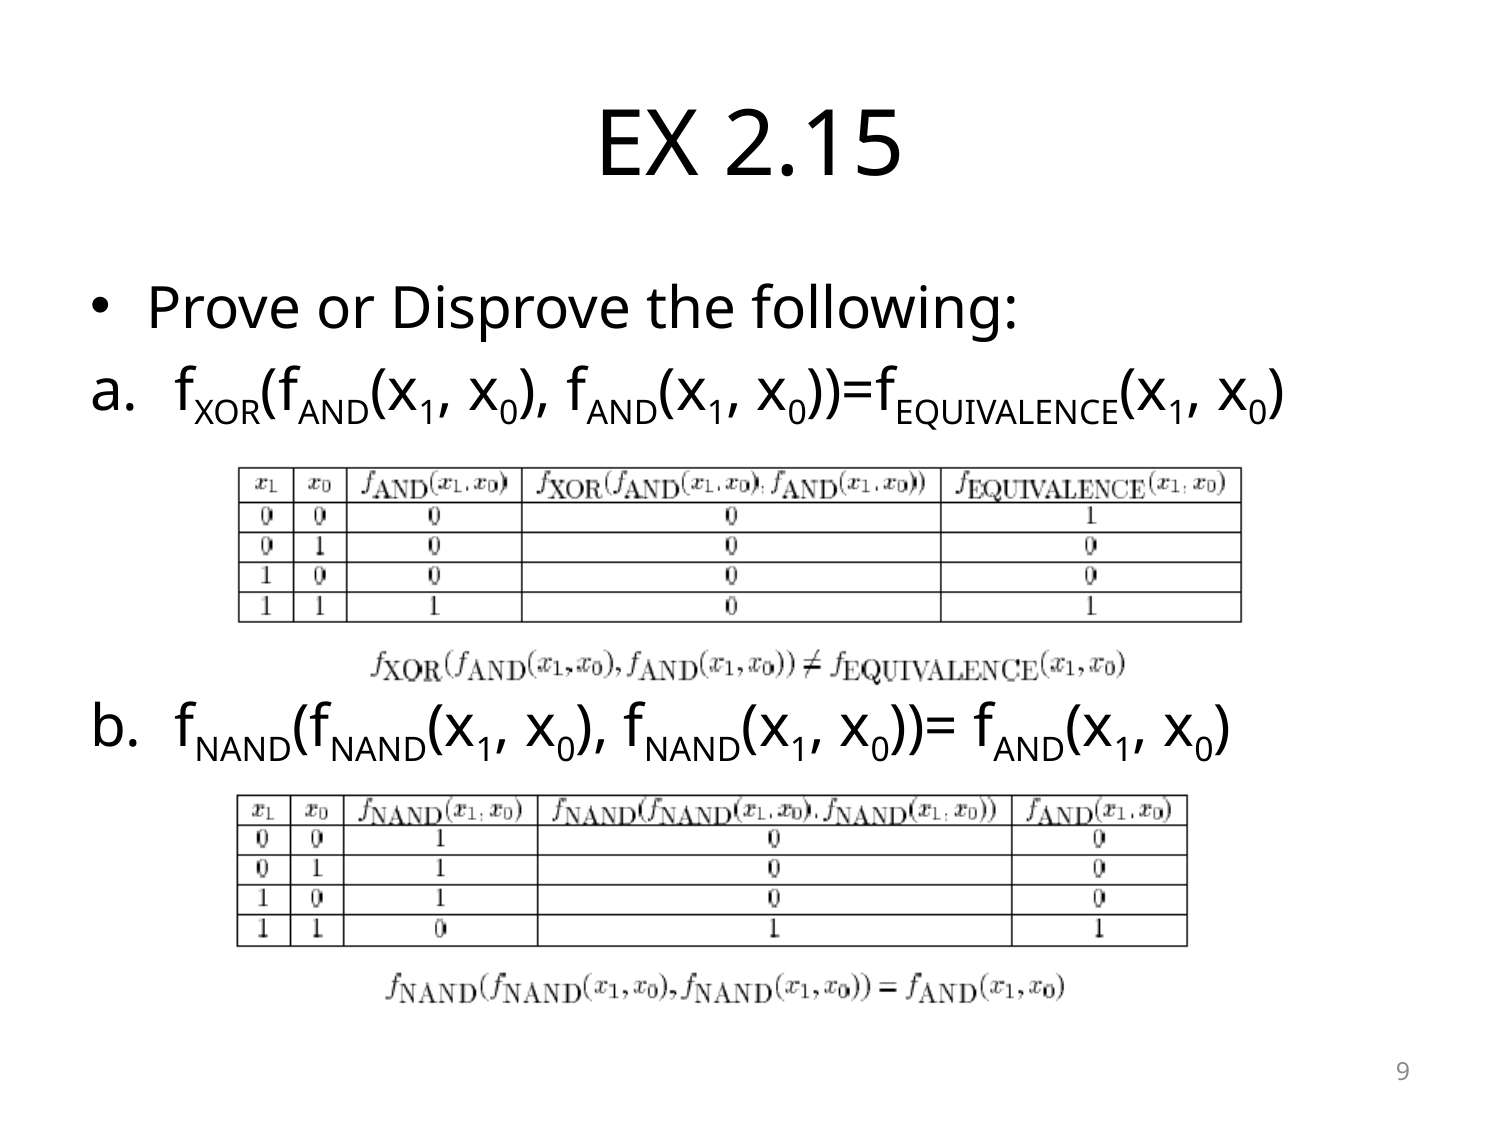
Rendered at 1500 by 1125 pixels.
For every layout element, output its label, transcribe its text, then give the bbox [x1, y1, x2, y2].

picture [229, 458, 1251, 634]
picture [377, 962, 1076, 1012]
slide_number 9 [1074, 1042, 1425, 1103]
title EX 2.15 [75, 45, 1425, 233]
list Prove or Disprove the following: fXOR(fAND(x1, x0), fAND(x1, x0))=fEQUIVALENCE(x1, x0) fNAND(fNAND(x1, x0), fNAND(x1, x0))= fAND(x1, x0) [75, 262, 1425, 1005]
picture [229, 787, 1196, 955]
picture [363, 637, 1137, 690]
